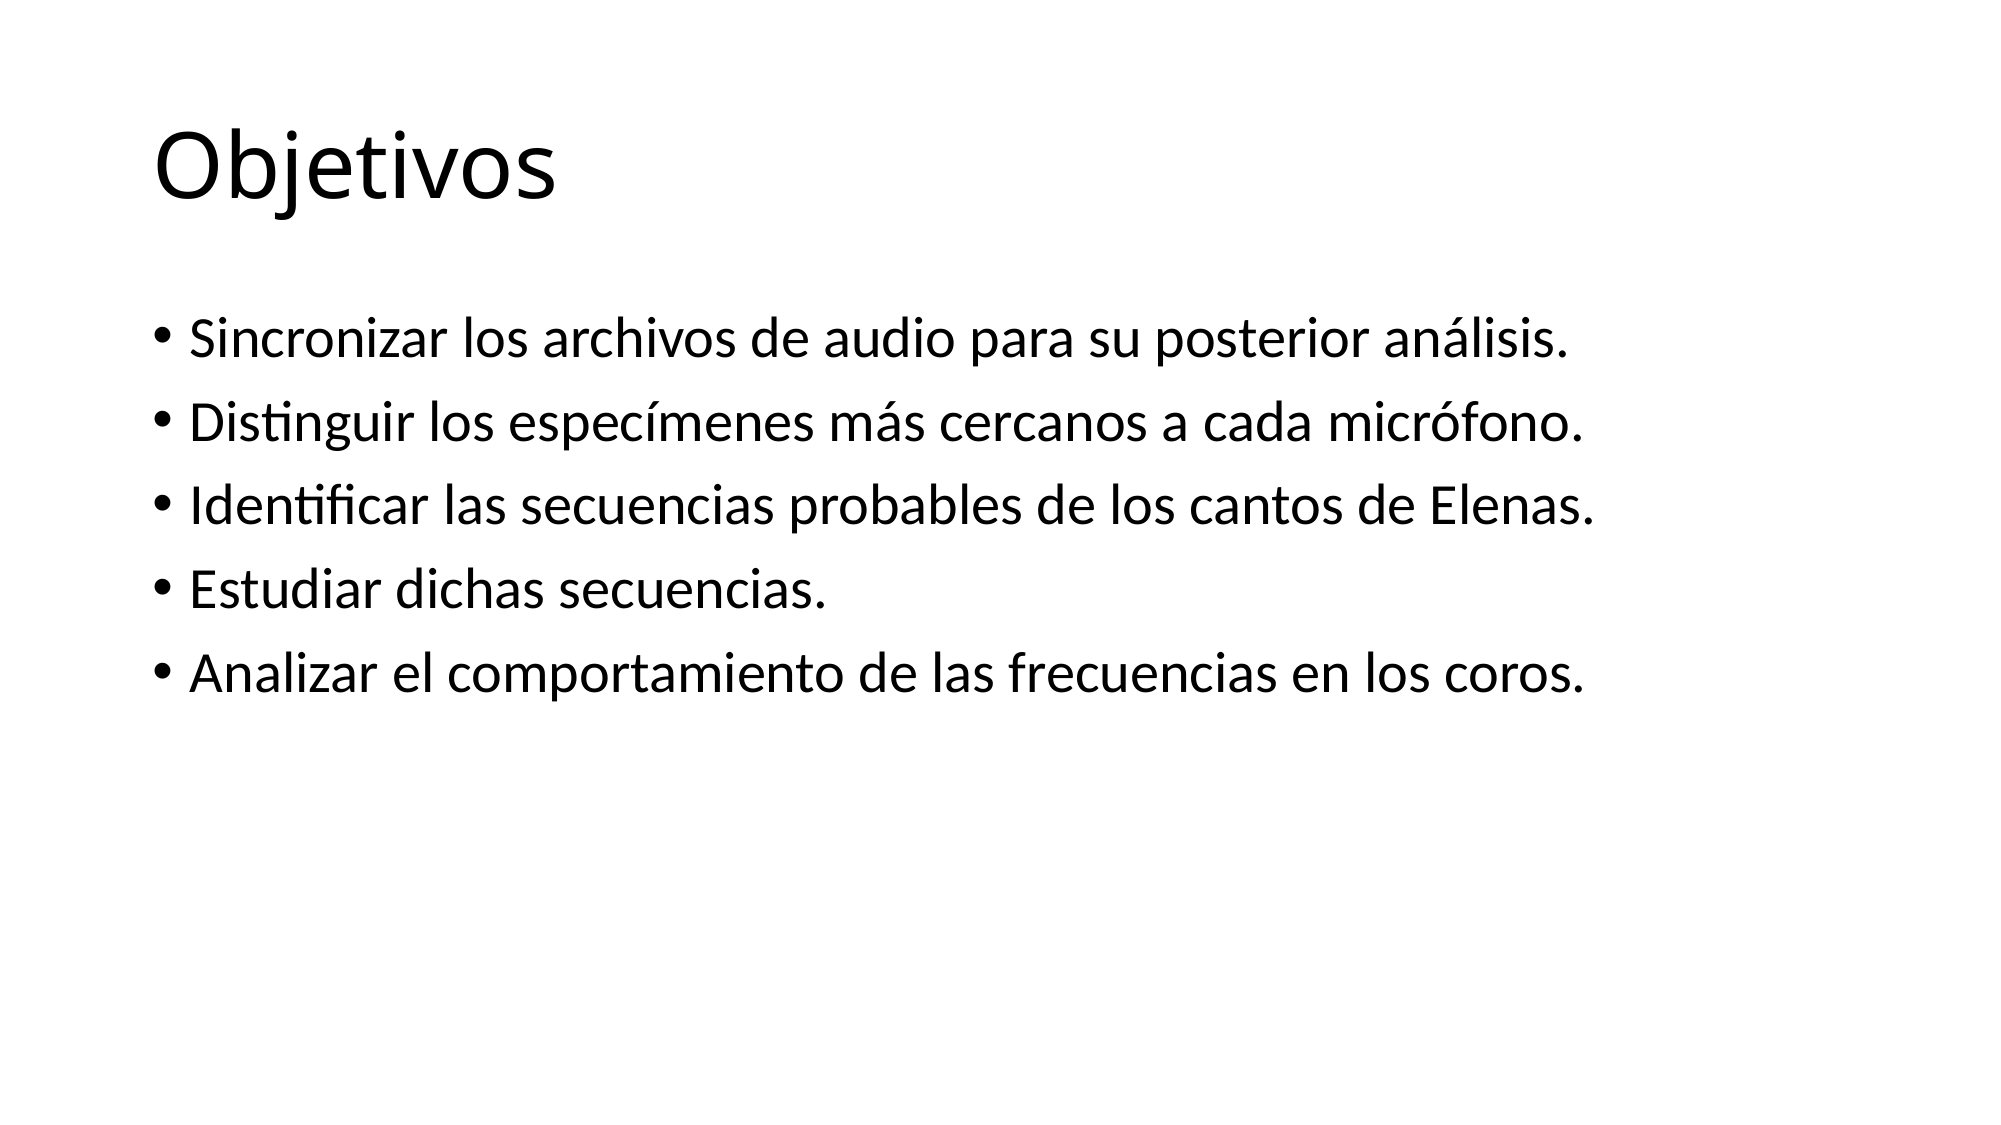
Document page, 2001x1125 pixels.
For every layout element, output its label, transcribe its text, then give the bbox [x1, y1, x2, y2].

list Sincronizar los archivos de audio para su posterior análisis. Distinguir los especímenes más cercanos a cada micrófono. Identificar las secuencias probables de los cantos de Elenas. Estudiar dichas secuencias. Analizar el comportamiento de las frecuencias en los coros. [137, 299, 1863, 1014]
title Objetivos [137, 59, 1863, 278]
